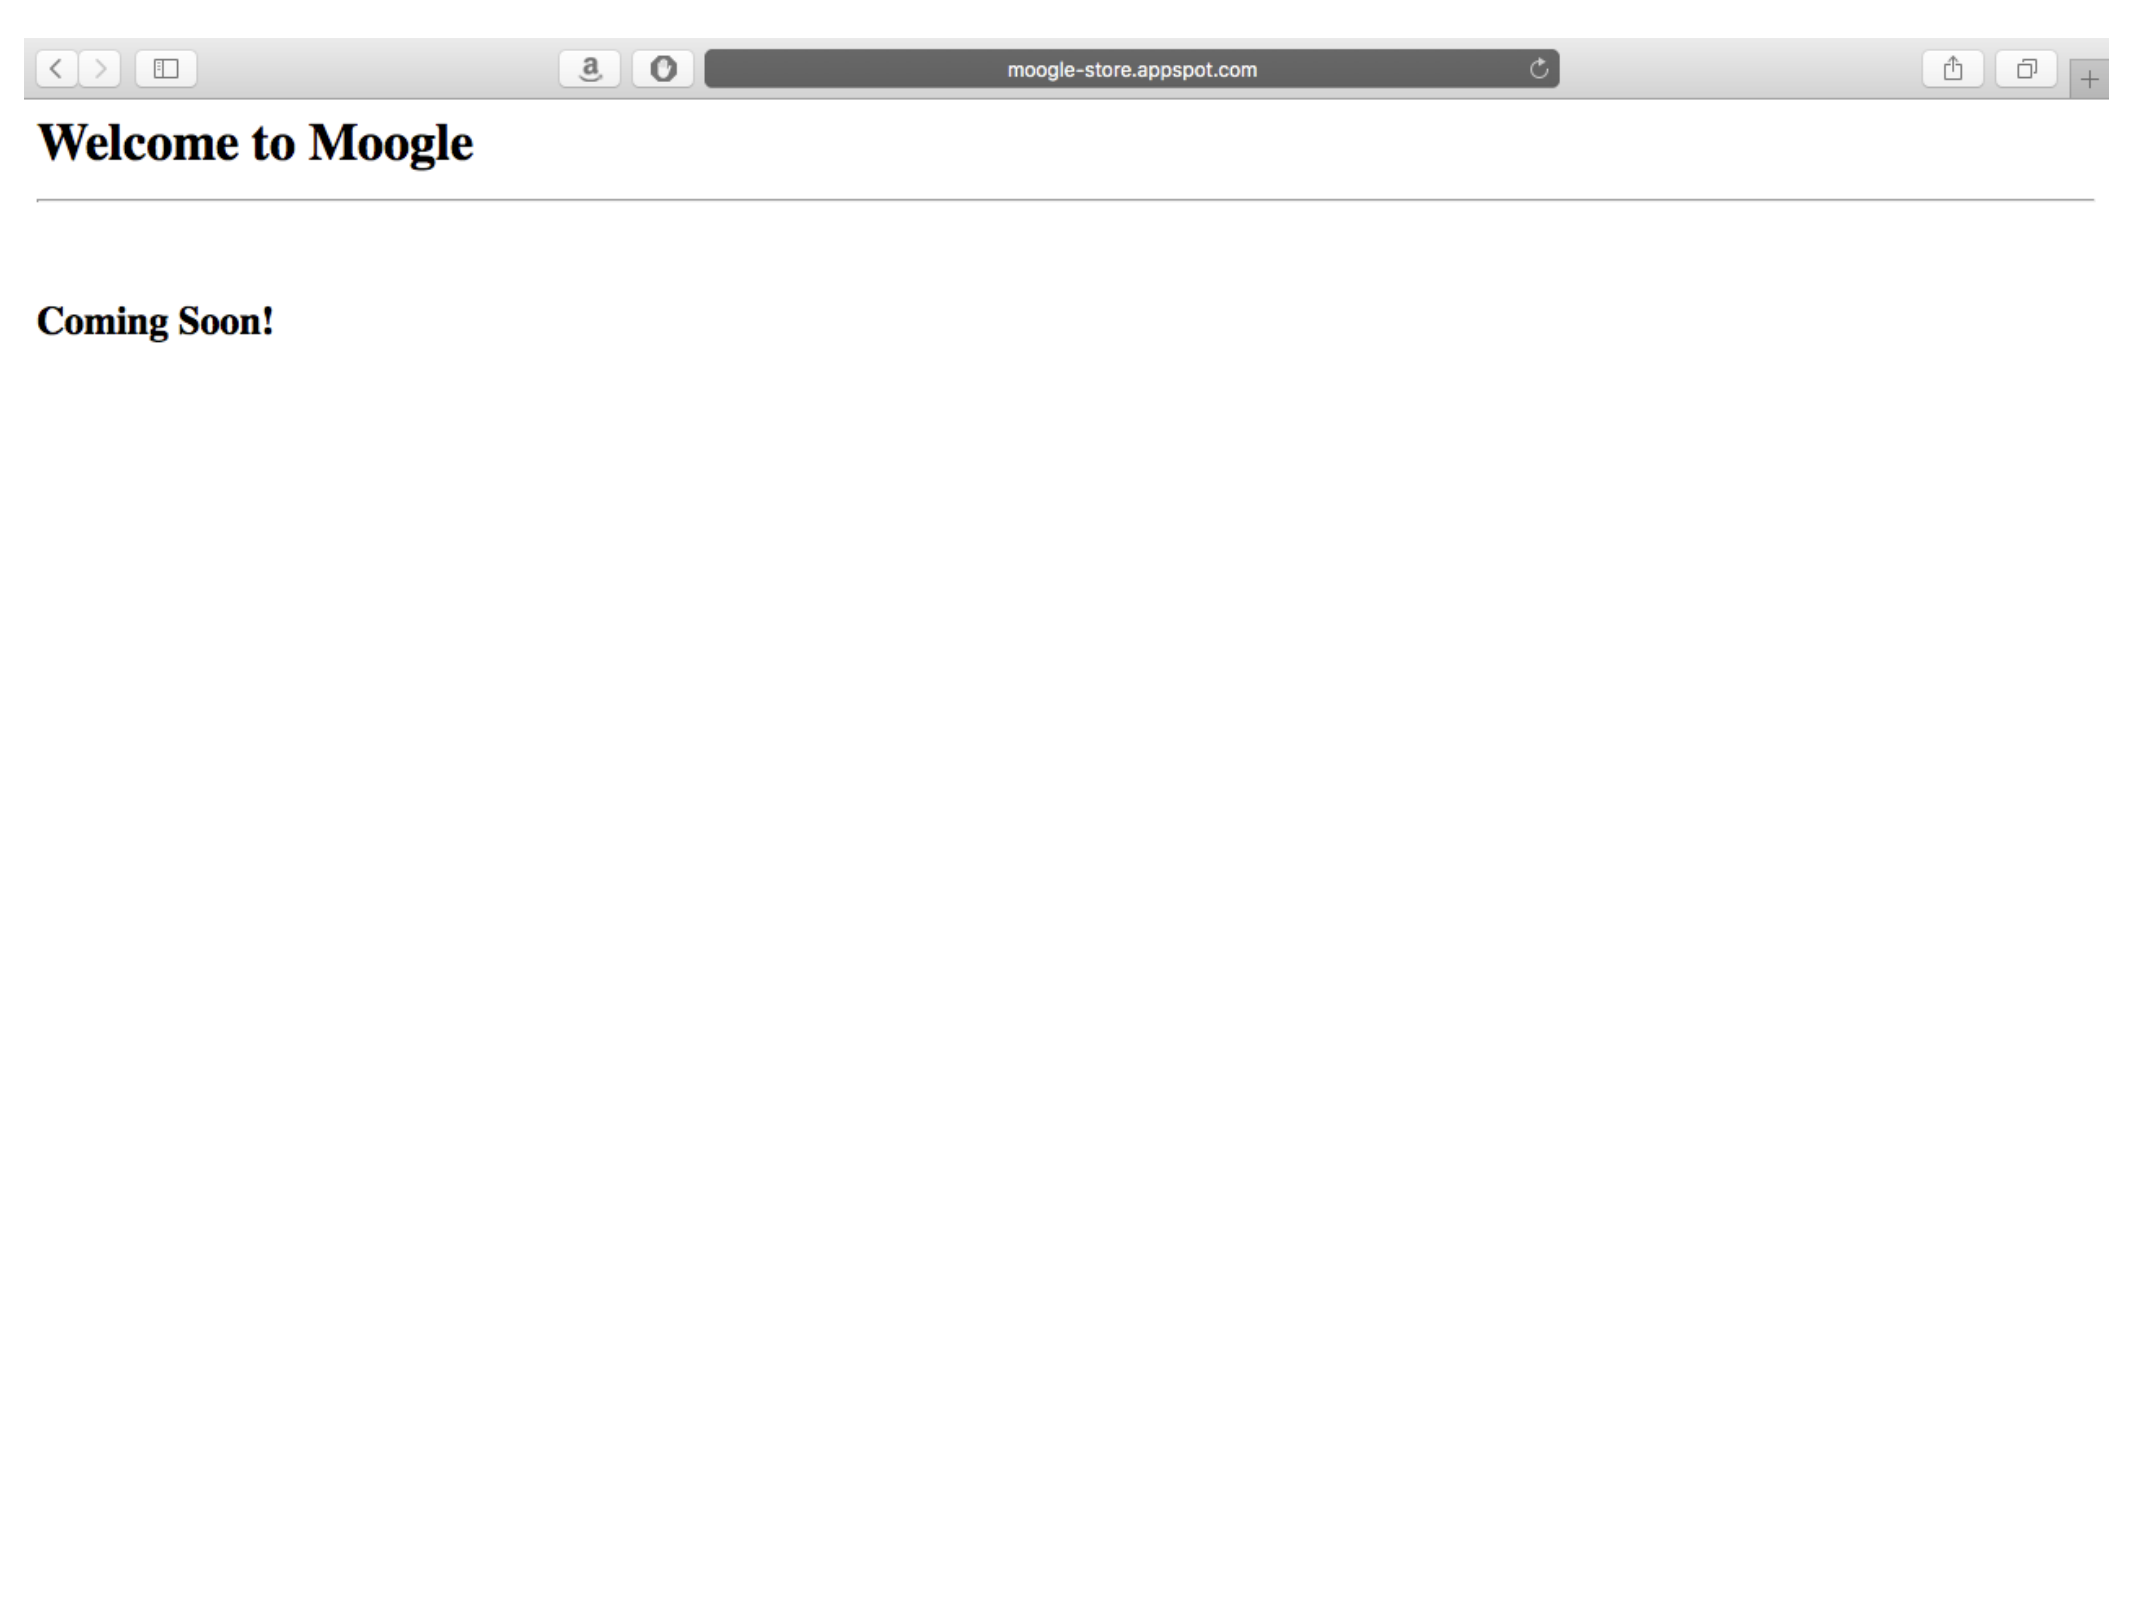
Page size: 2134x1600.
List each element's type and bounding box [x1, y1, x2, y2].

picture [24, 38, 2109, 1341]
